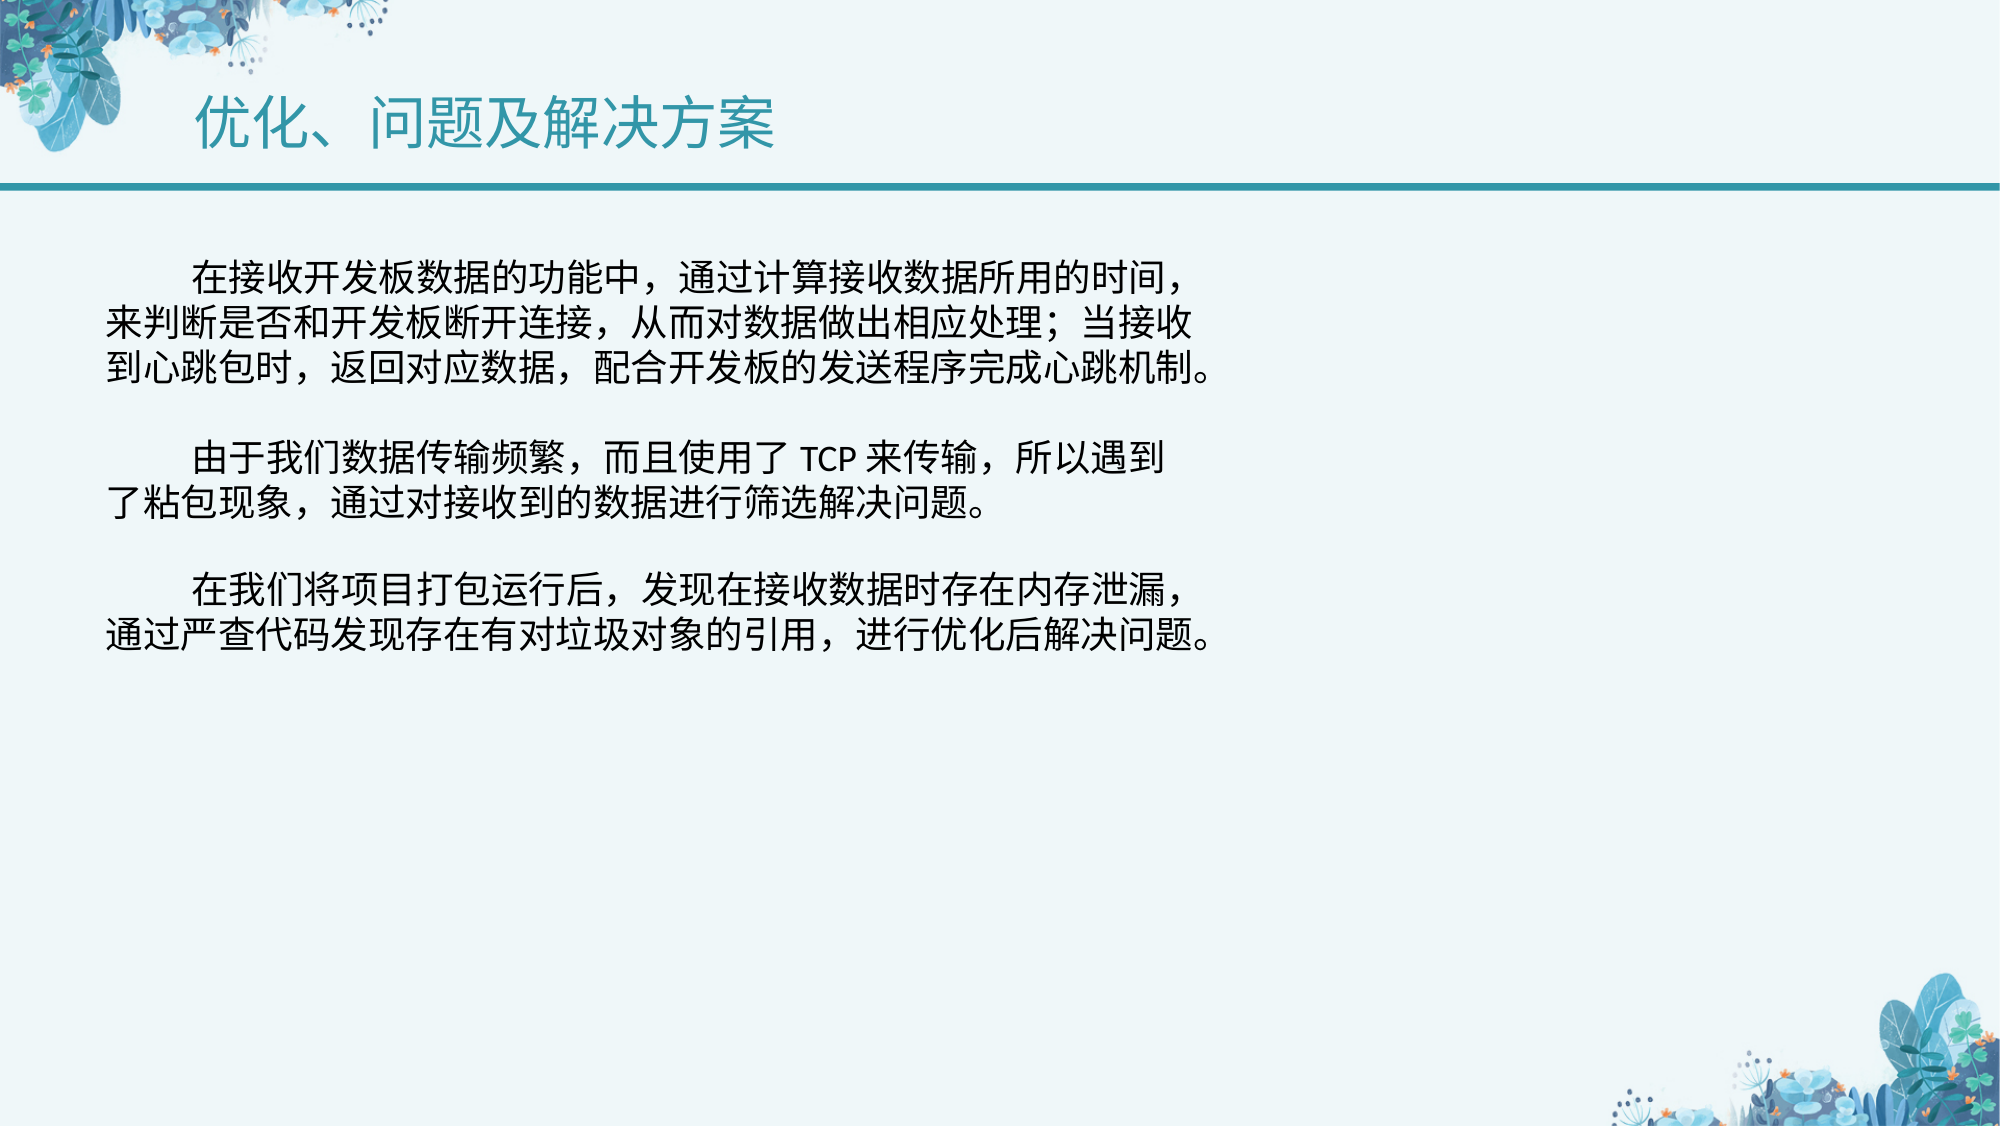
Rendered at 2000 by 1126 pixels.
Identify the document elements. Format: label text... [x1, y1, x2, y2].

picture [0, 191, 2000, 1126]
picture [0, 0, 2000, 86]
text_box 由于我们数据传输频繁，而且使用了TCP来传输，所以遇到了粘包现象，通过对接收到的数据进行筛选解决问题。 [90, 426, 1193, 532]
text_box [0, 86, 2000, 191]
text_box 在接收开发板数据的功能中，通过计算接收数据所用的时间，来判断是否和开发板断开连接，从而对数据做出相应处理；当接收到心跳包时，返回对应数据，配合开发板的发送程序完成心跳机制。 [90, 246, 1227, 396]
text_box 在我们将项目打包运行后，发现在接收数据时存在内存泄漏，通过严查代码发现存在有对垃圾对象的引用，进行优化后解决问题。 [90, 558, 1227, 664]
